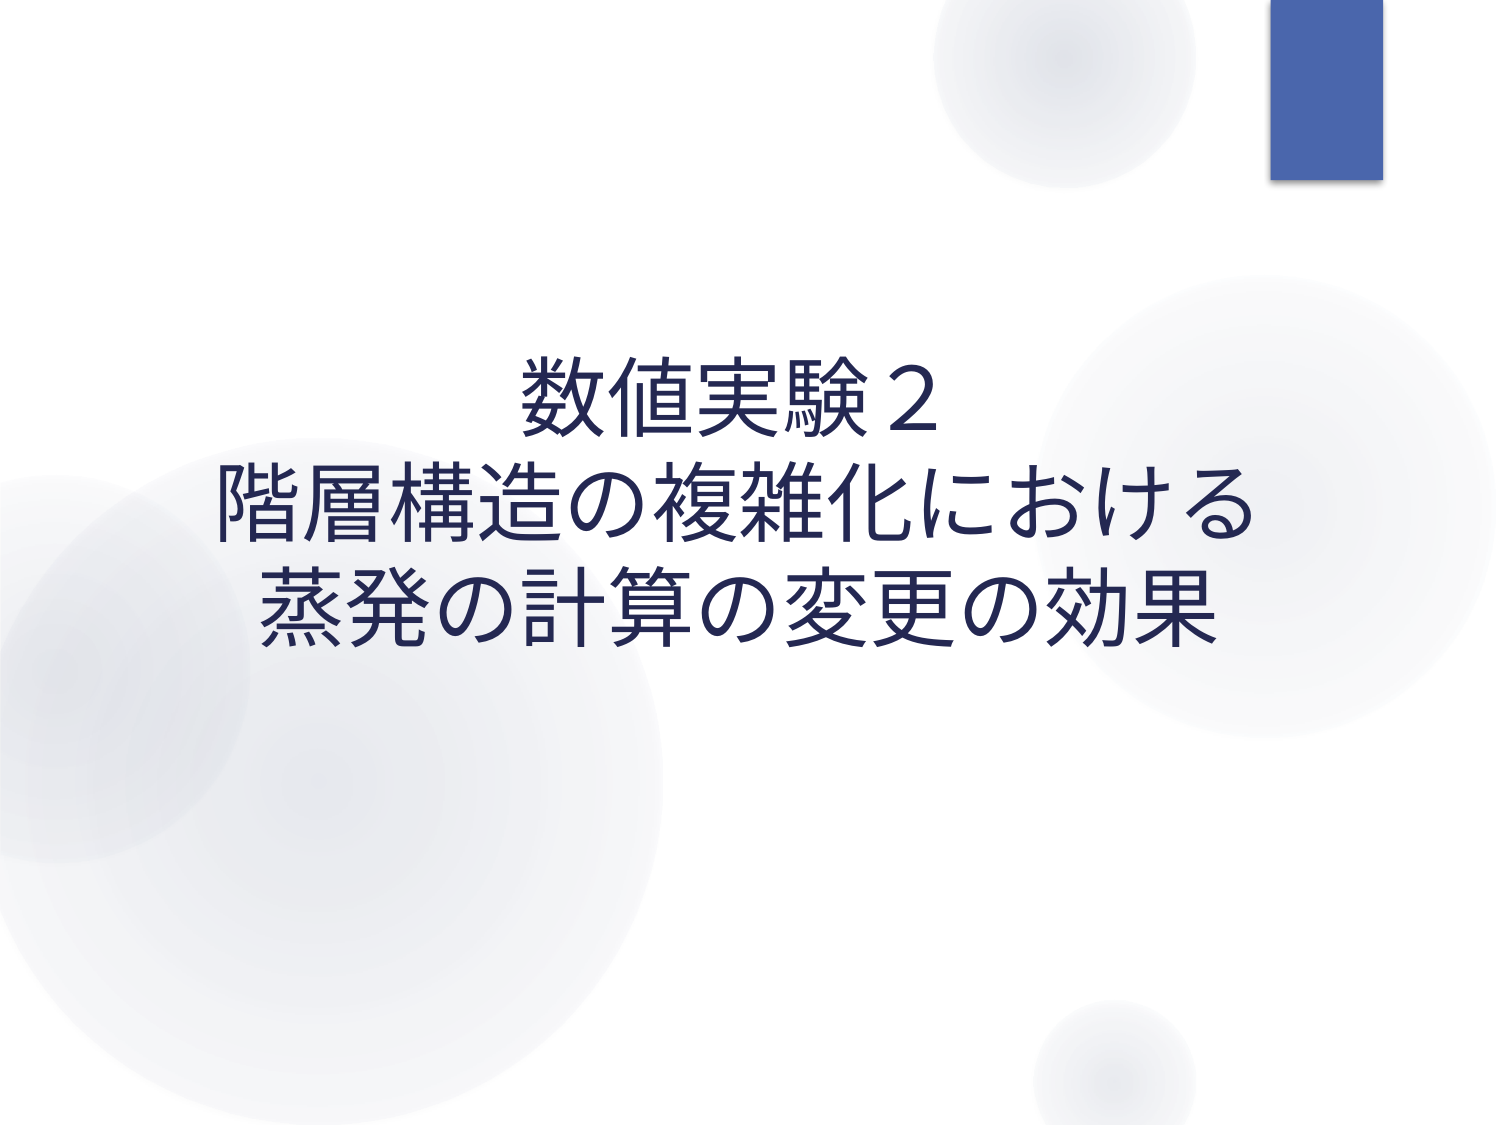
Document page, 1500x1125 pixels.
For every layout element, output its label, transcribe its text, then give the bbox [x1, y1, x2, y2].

title 数値実験２ 階層構造の複雑化における蒸発の計算の変更の効果 [159, 335, 1318, 566]
